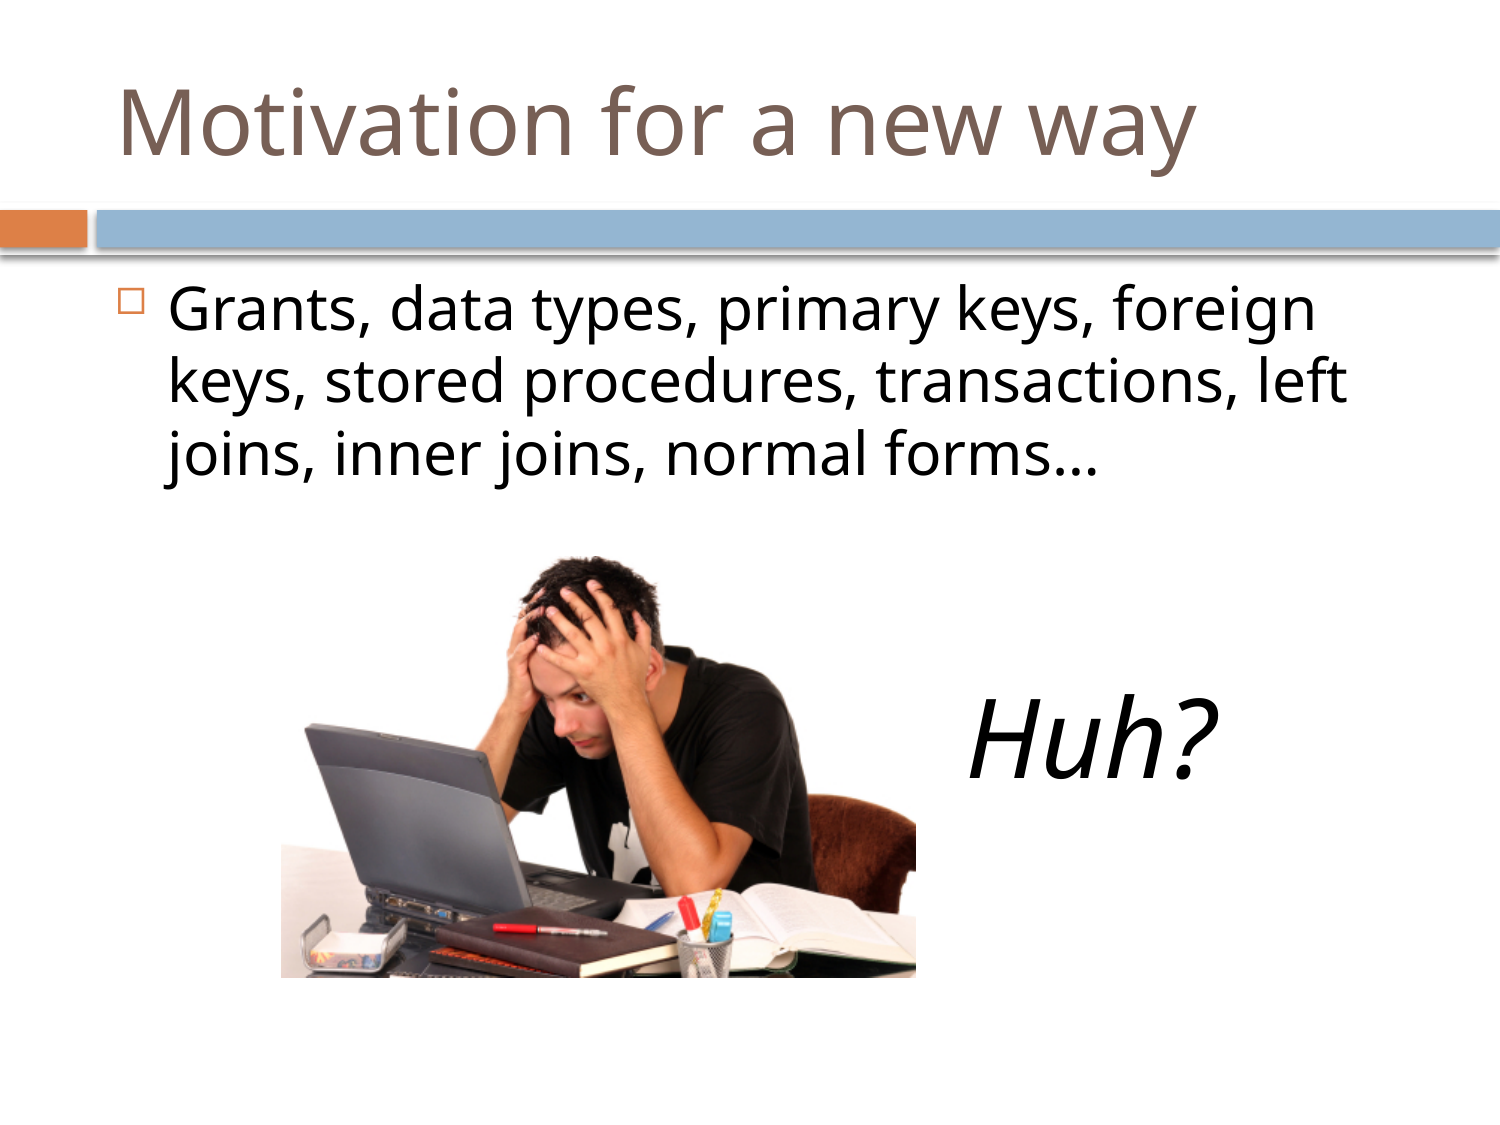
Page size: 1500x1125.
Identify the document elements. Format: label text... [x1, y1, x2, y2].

picture [280, 556, 916, 978]
title Motivation for a new way [100, 37, 1438, 200]
list Grants, data types, primary keys, foreign keys, stored procedures, transactions, left joins, inner joins, normal forms… [100, 262, 1438, 1000]
text_box Huh? [950, 660, 1402, 808]
